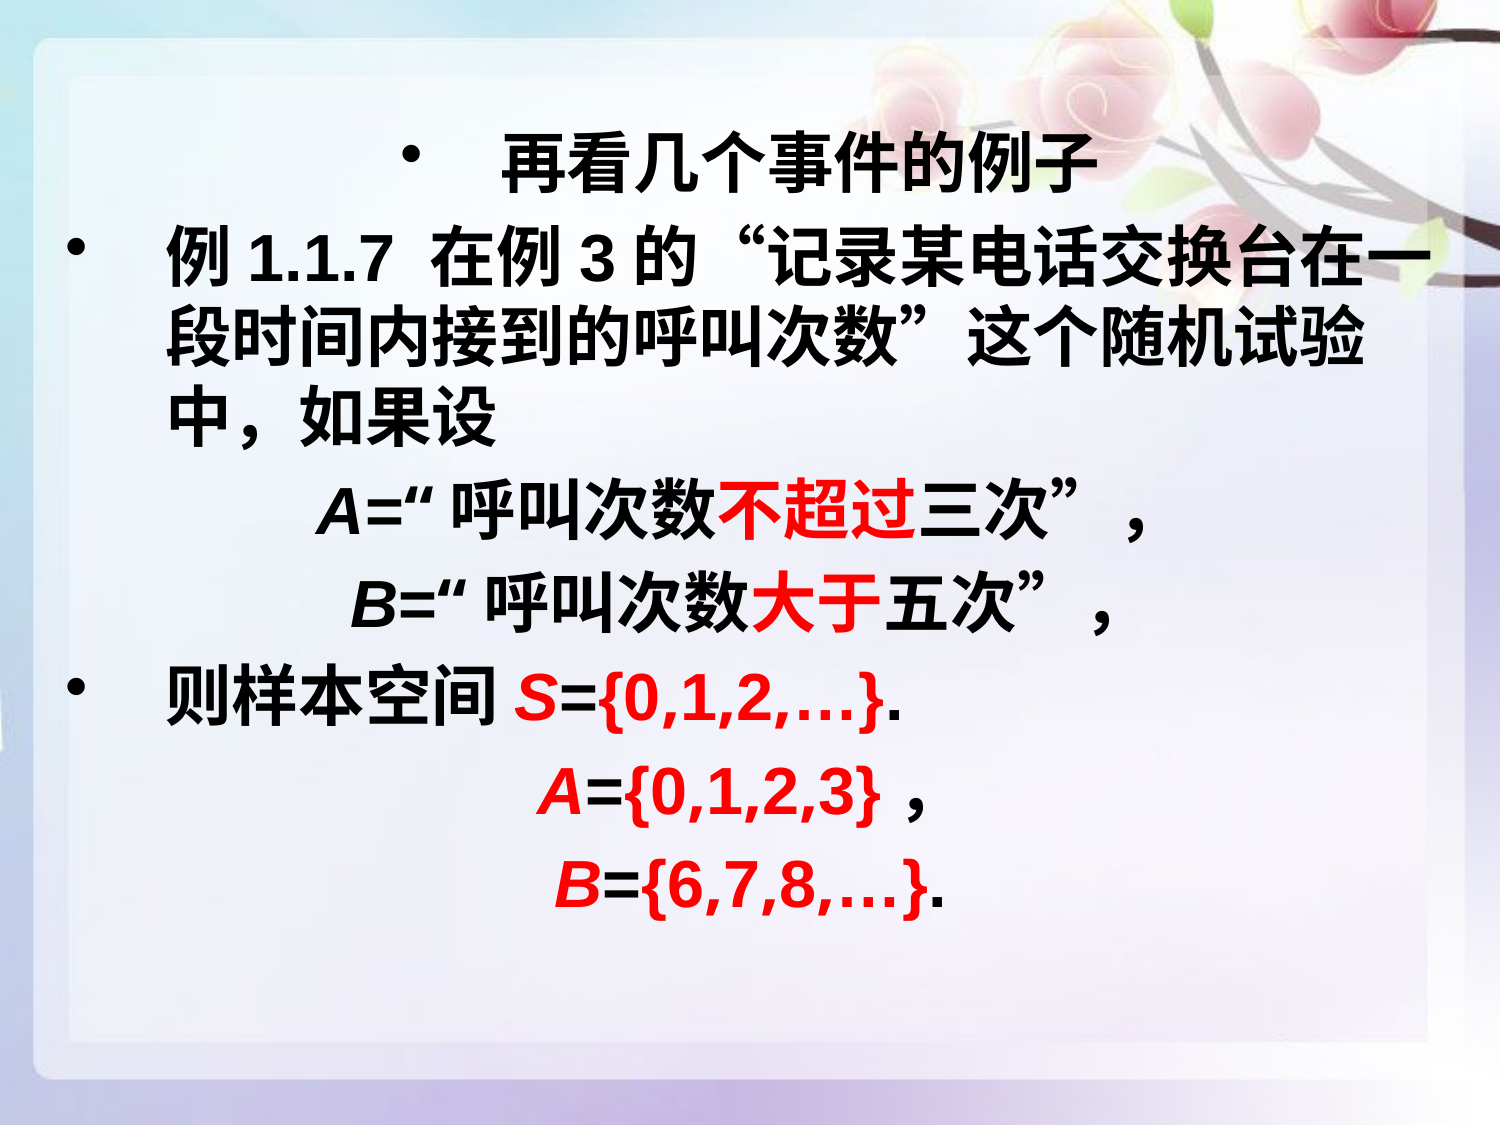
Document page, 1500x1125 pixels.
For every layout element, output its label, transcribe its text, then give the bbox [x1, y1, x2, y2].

picture [0, 0, 1500, 1125]
list 再看几个事件的例子 例1.1.7 在例3的“记录某电话交换台在一段时间内接到的呼叫次数”这个随机试验中，如果设 A=“呼叫次数不超过三次”， B=“呼叫次数大于五次”， 则样本空间S={0,1,2,…}. A={0,1,2,3}， B={6,7,8,…}. [49, 113, 1452, 963]
